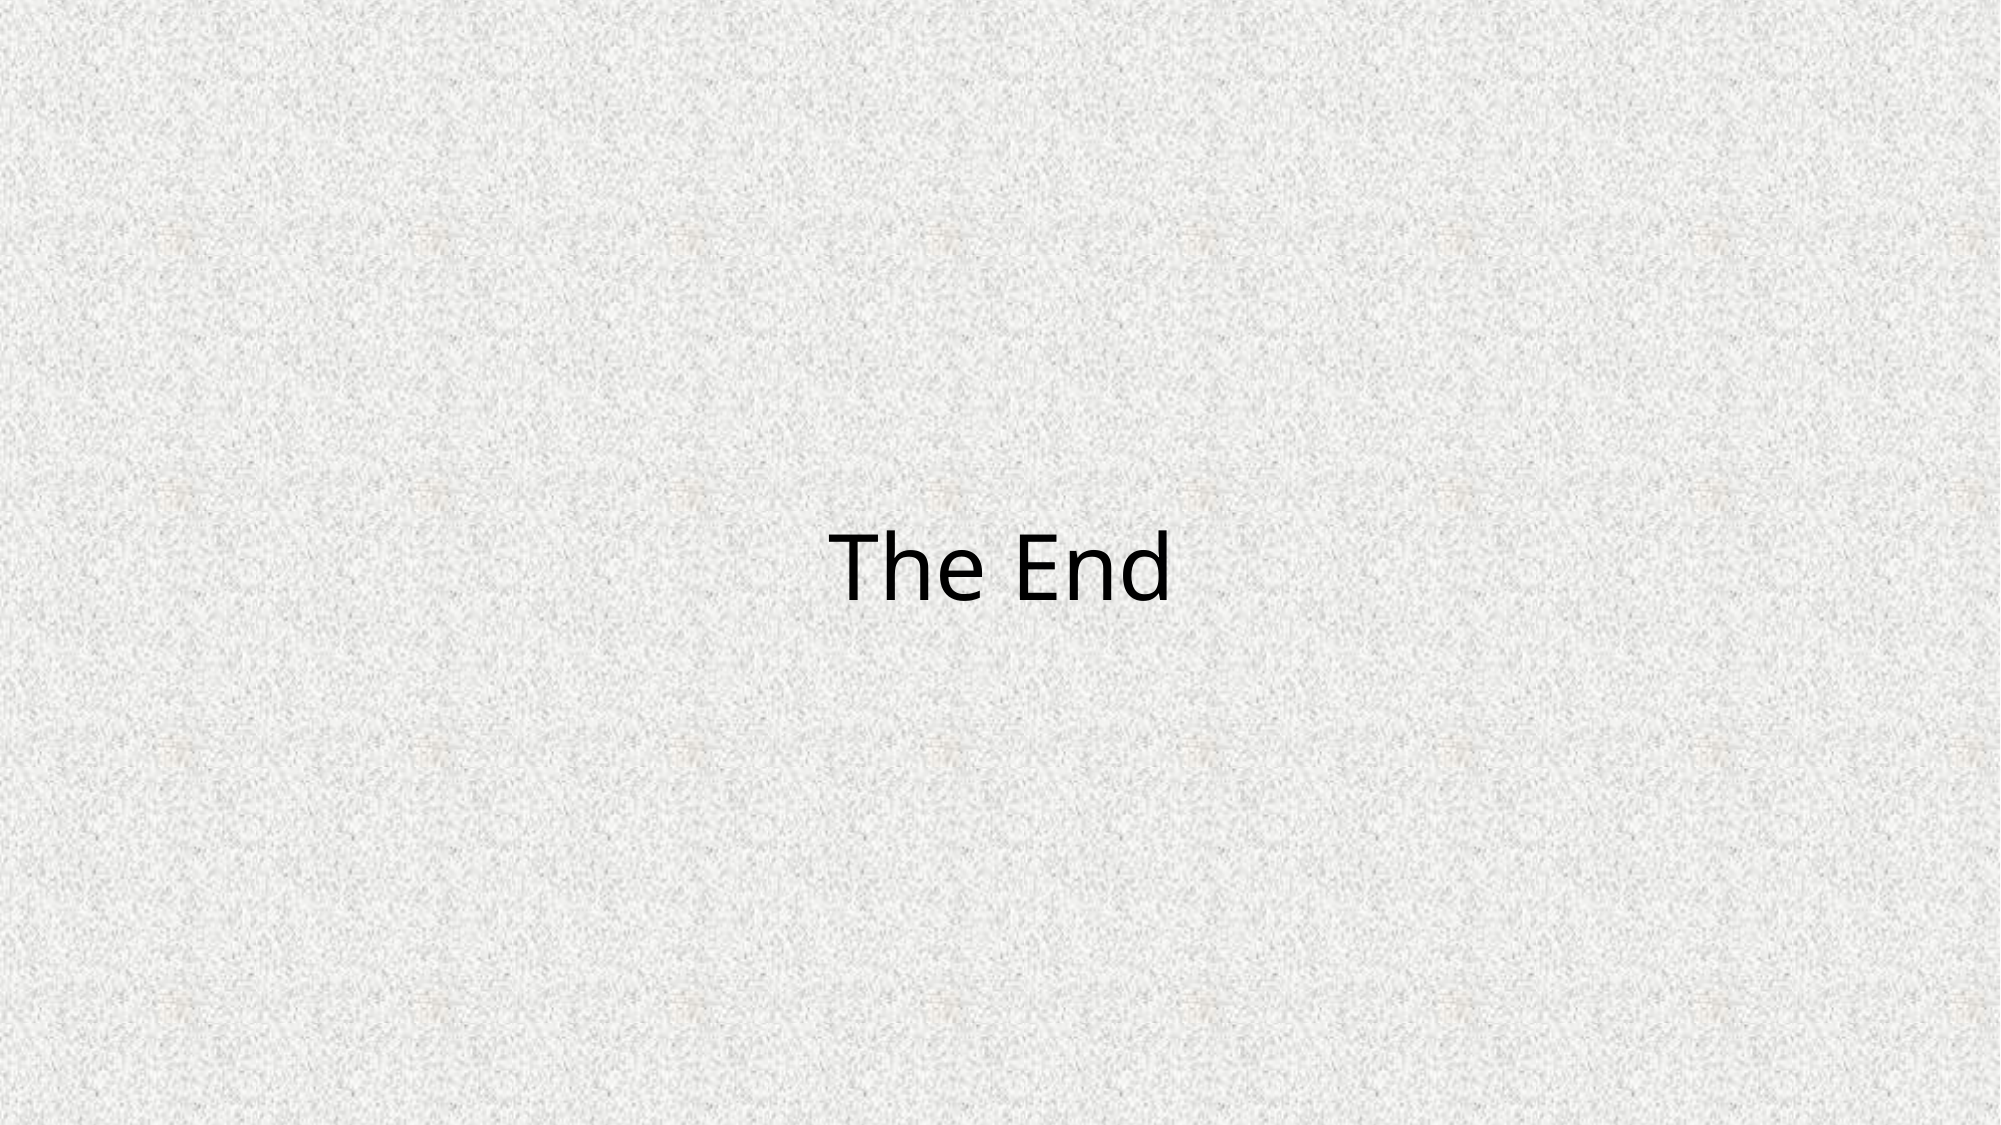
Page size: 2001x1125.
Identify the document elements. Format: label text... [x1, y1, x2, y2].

title The End [139, 461, 1865, 680]
picture [0, 0, 2001, 1125]
